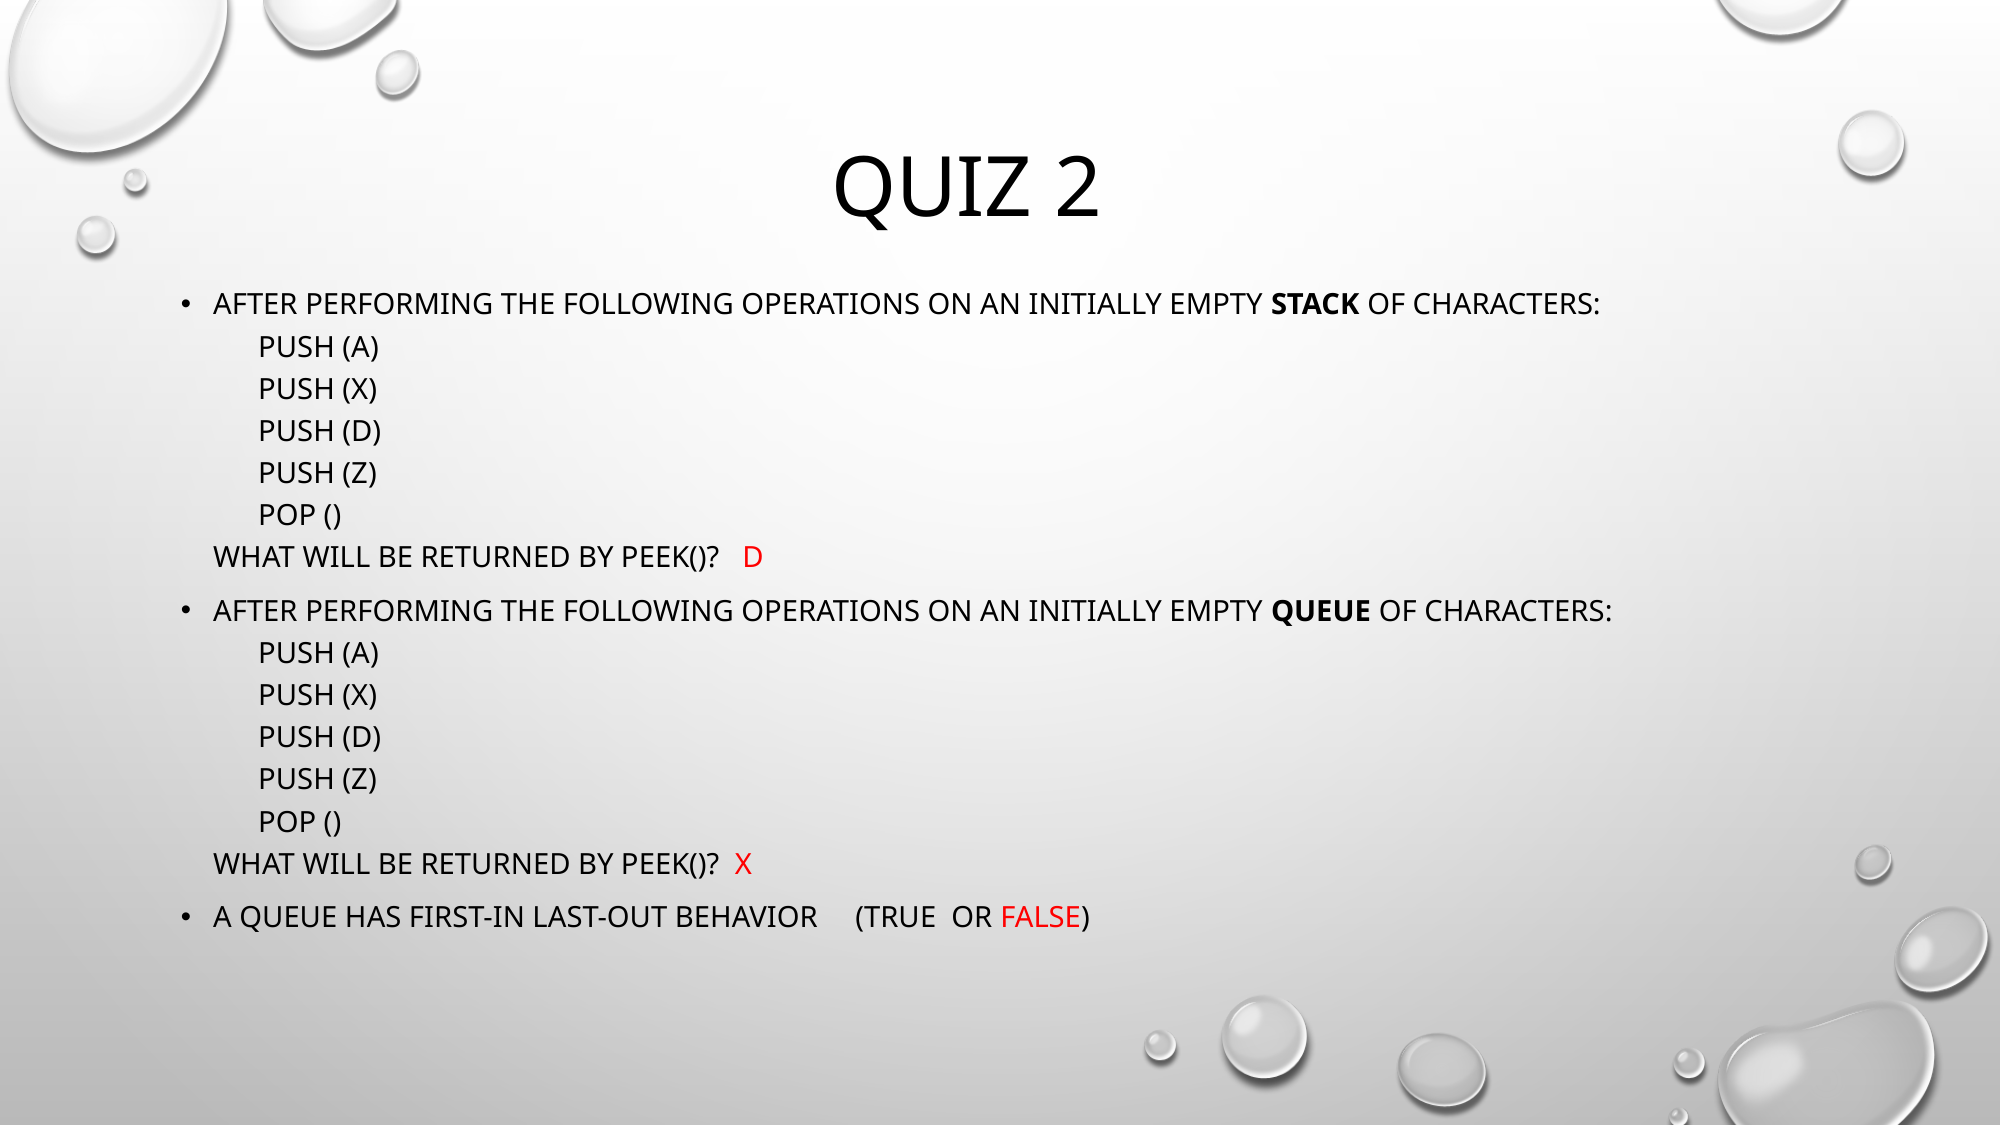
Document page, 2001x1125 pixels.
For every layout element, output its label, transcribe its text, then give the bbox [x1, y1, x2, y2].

list After performing the following operations on an initially empty stack of characters: push (a) push (x) Push (D) push (Z) pop () what will be returned by peek()? D After performing the following operations on an initially empty queue of characters: push (a) push (x) Push (D) push (z) pop () what will be returned by peek()? x A queue has first-in last-out behavior (true or false) [165, 271, 1866, 952]
title Quiz 2 [116, 58, 1817, 320]
picture [0, 0, 2000, 1125]
